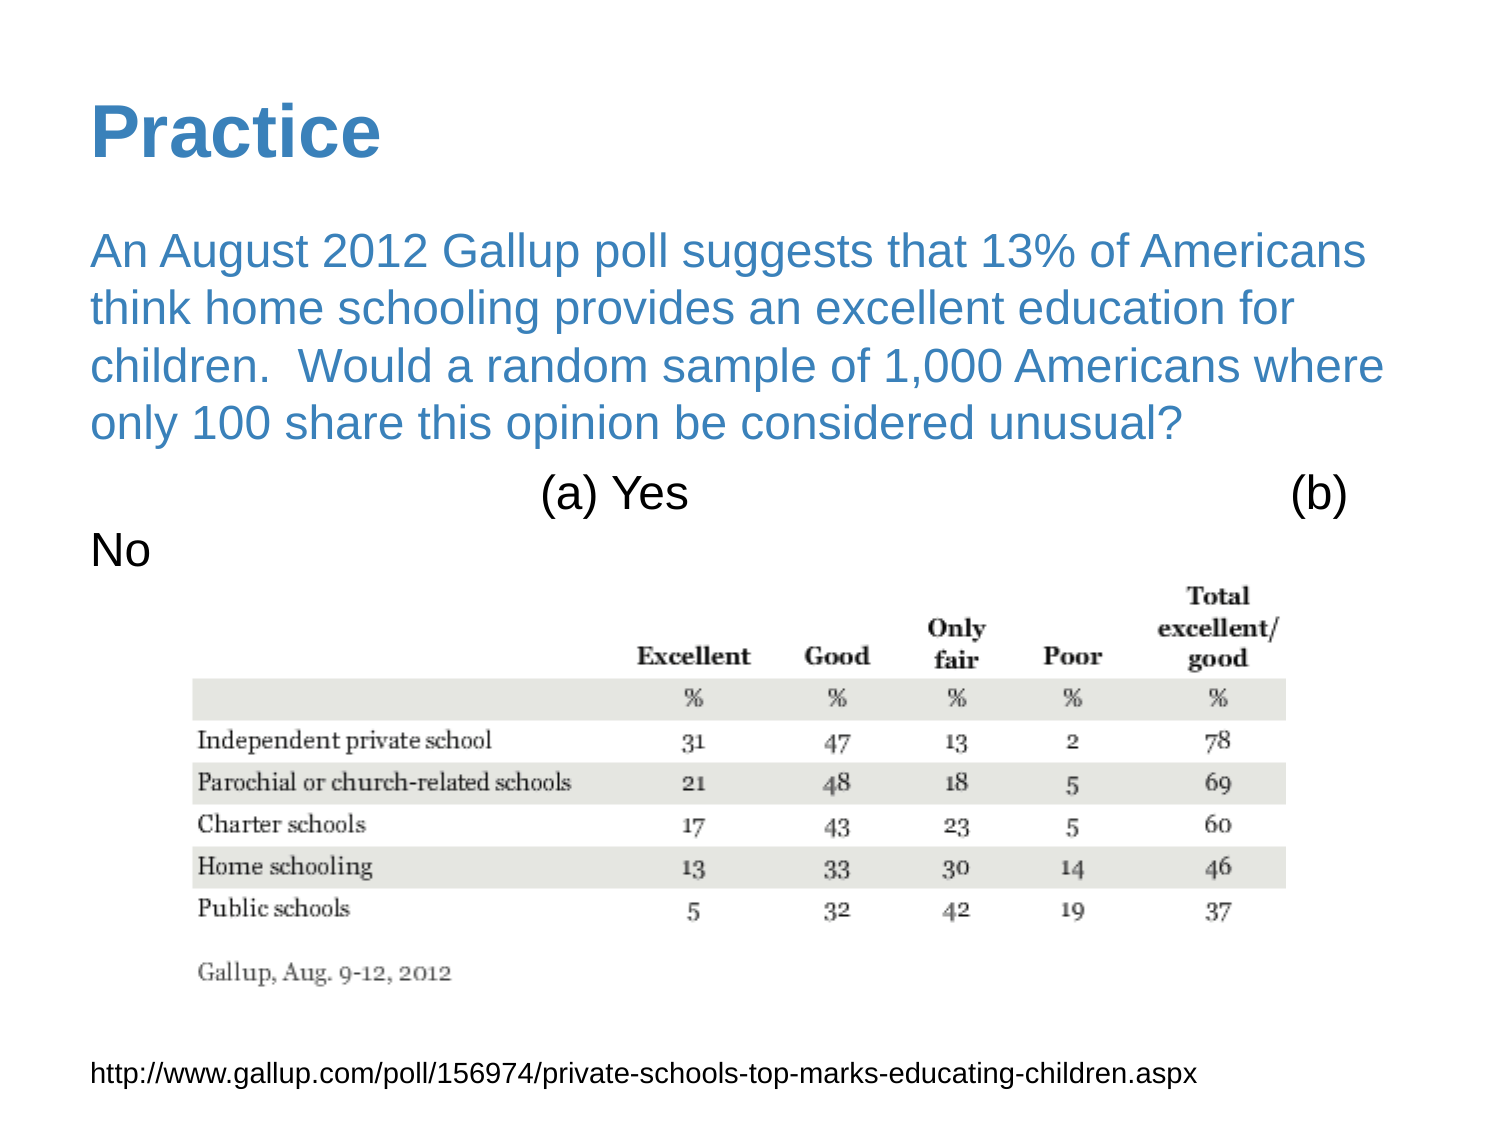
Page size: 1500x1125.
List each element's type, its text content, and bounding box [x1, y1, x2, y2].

text_box http://www.gallup.com/poll/156974/private-schools-top-marks-educating-children.aspx [74, 1039, 1425, 1125]
title Practice [75, 0, 1425, 188]
picture [187, 573, 1287, 991]
list An August 2012 Gallup poll suggests that 13% of Americans think home schooling provides an excellent education for children. Would a random sample of 1,000 Americans where only 100 share this opinion be considered unusual? (a) Yes (b) No [75, 204, 1426, 439]
